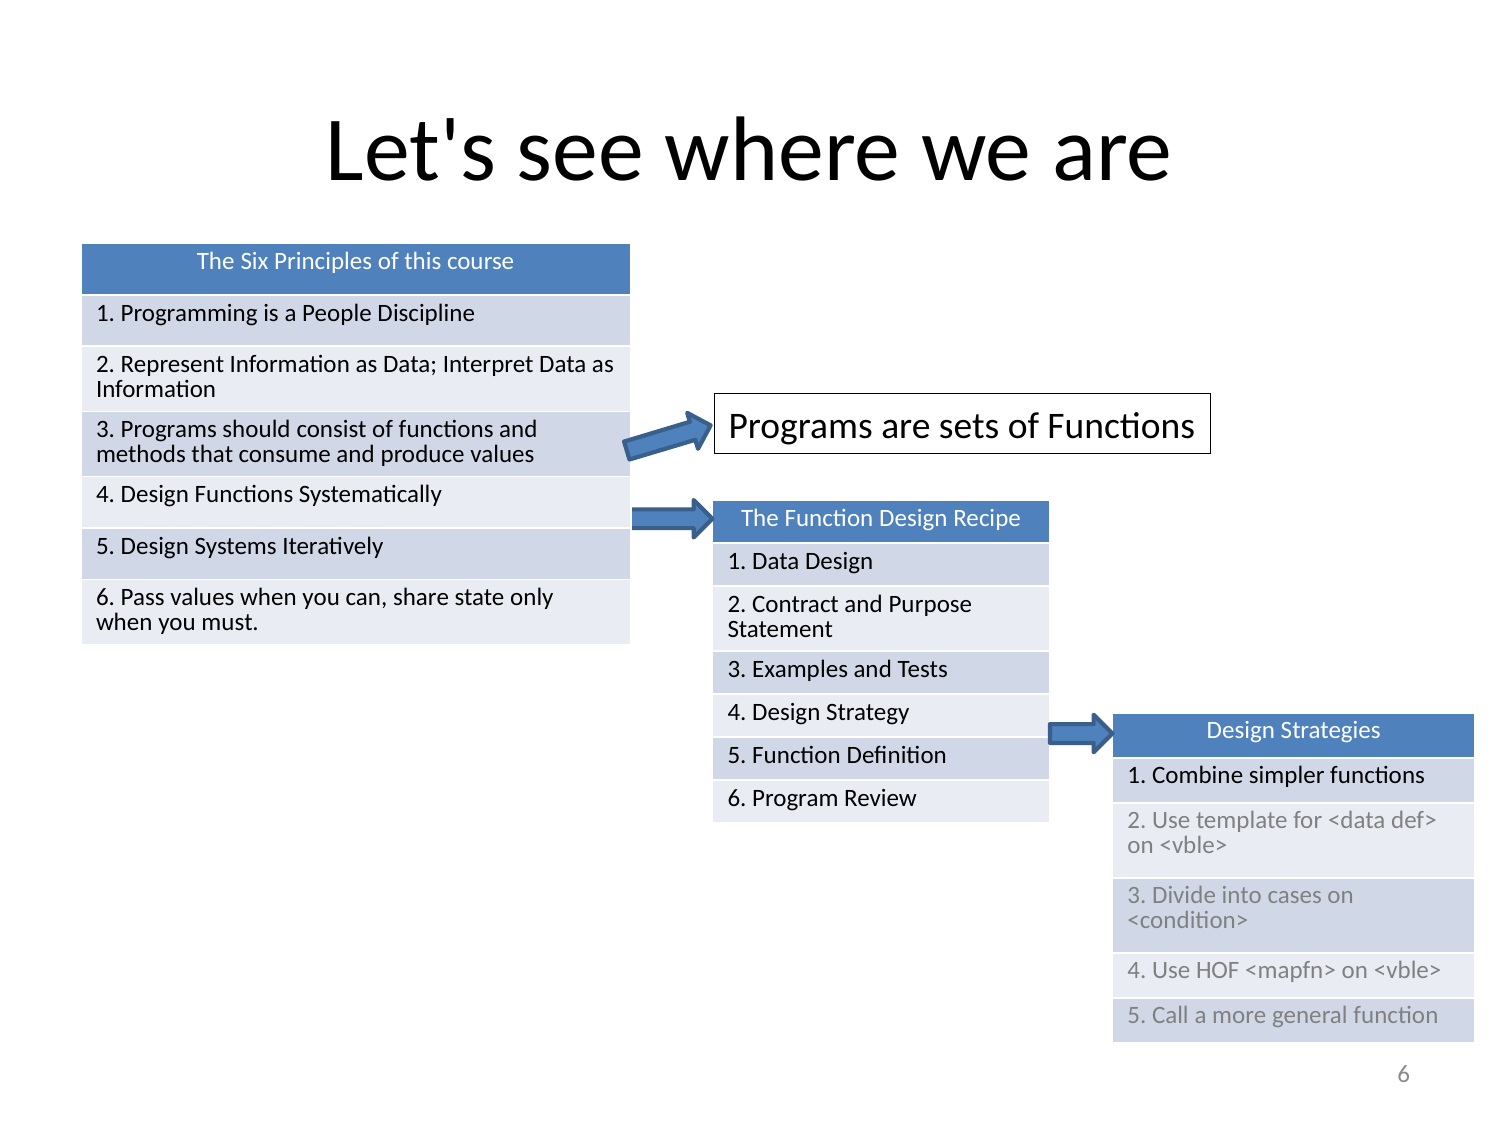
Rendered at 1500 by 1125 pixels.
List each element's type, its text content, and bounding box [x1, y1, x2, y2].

table_cell 1. Combine simpler functions [1113, 759, 1474, 802]
table_cell 3. Programs should consist of functions and methods that consume and produce values [82, 412, 630, 476]
table_cell 1. Programming is a People Discipline [82, 296, 630, 345]
slide_number 6 [1074, 1042, 1425, 1103]
table_cell 2. Contract and Purpose Statement [713, 587, 1049, 650]
table_cell 2. Represent Information as Data; Interpret Data as Information [82, 347, 630, 411]
table_cell 6. Program Review [713, 781, 1049, 822]
table_cell 1. Data Design [713, 544, 1049, 585]
table_cell 4. Design Functions Systematically [82, 477, 630, 527]
table_header The Six Principles of this course [82, 244, 630, 294]
table_cell 4. Use HOF <mapfn> on <vble> [1113, 954, 1474, 997]
text_box [622, 411, 713, 462]
title Let's see where we are [75, 50, 1425, 238]
text_box Programs are sets of Functions [714, 393, 1211, 454]
table_header The Function Design Recipe [713, 501, 1049, 542]
table_header Design Strategies [1113, 714, 1474, 757]
table_cell 2. Use template for <data def> on <vble> [1113, 804, 1474, 877]
text_box [1047, 712, 1115, 755]
text_box [632, 498, 715, 540]
table_cell 3. Divide into cases on <condition> [1113, 879, 1474, 952]
table_cell 5. Function Definition [713, 738, 1049, 779]
table_cell 4. Design Strategy [713, 695, 1049, 736]
table_cell 5. Design Systems Iteratively [82, 529, 630, 579]
table_cell 6. Pass values when you can, share state only when you must. [82, 580, 630, 644]
table_cell 3. Examples and Tests [713, 652, 1049, 693]
table_cell 5. Call a more general function [1113, 999, 1474, 1042]
